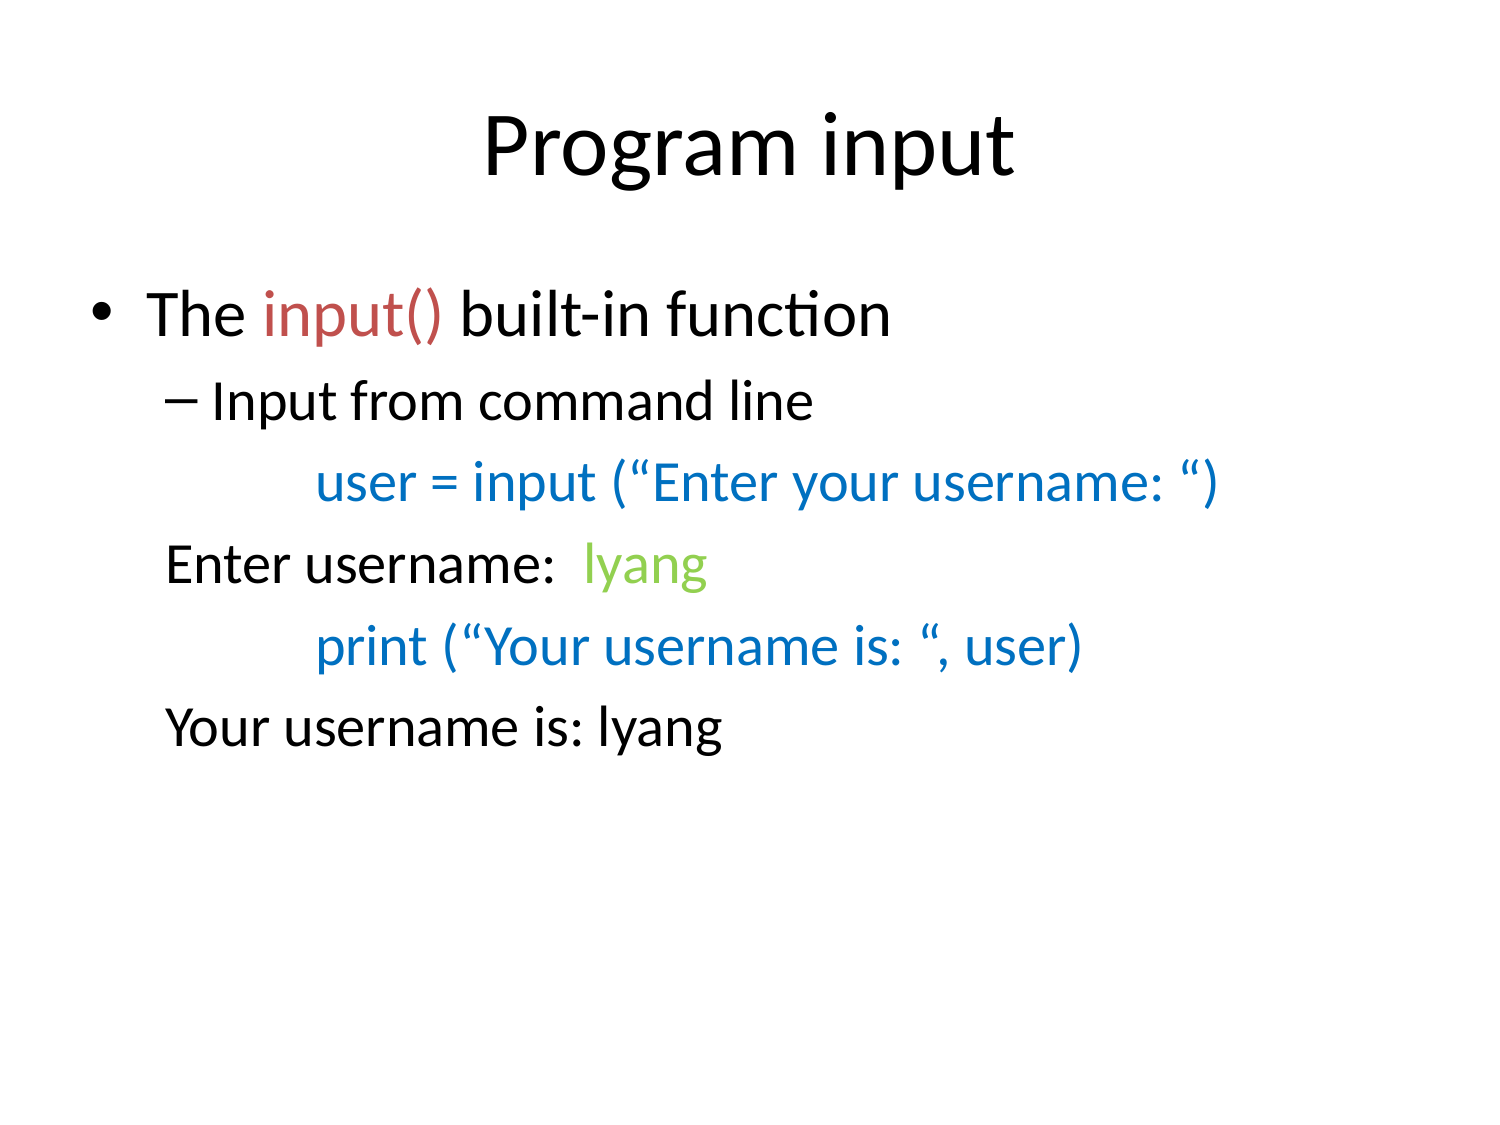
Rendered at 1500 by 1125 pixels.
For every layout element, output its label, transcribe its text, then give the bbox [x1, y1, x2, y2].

list The input() built-in function Input from command line user = input (“Enter your username: “) Enter username: lyang print (“Your username is: “, user) Your username is: lyang [75, 262, 1425, 1005]
title Program input [75, 45, 1425, 233]
